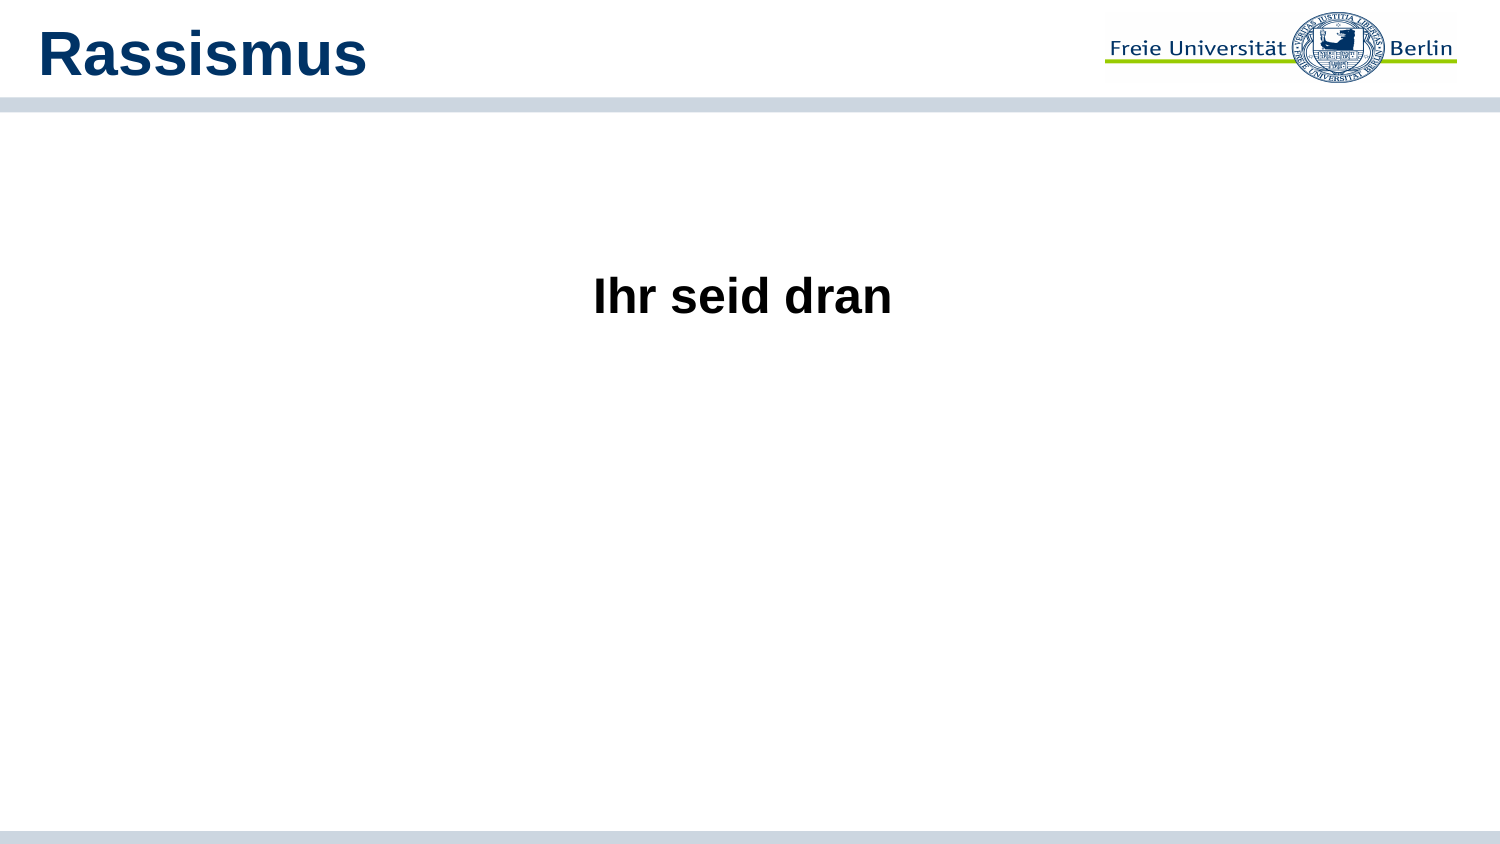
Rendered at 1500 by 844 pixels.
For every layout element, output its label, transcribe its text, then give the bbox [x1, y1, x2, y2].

picture [1105, 12, 1457, 83]
title Rassismus [38, 12, 1098, 83]
list Ihr seid dran [38, 120, 1463, 817]
